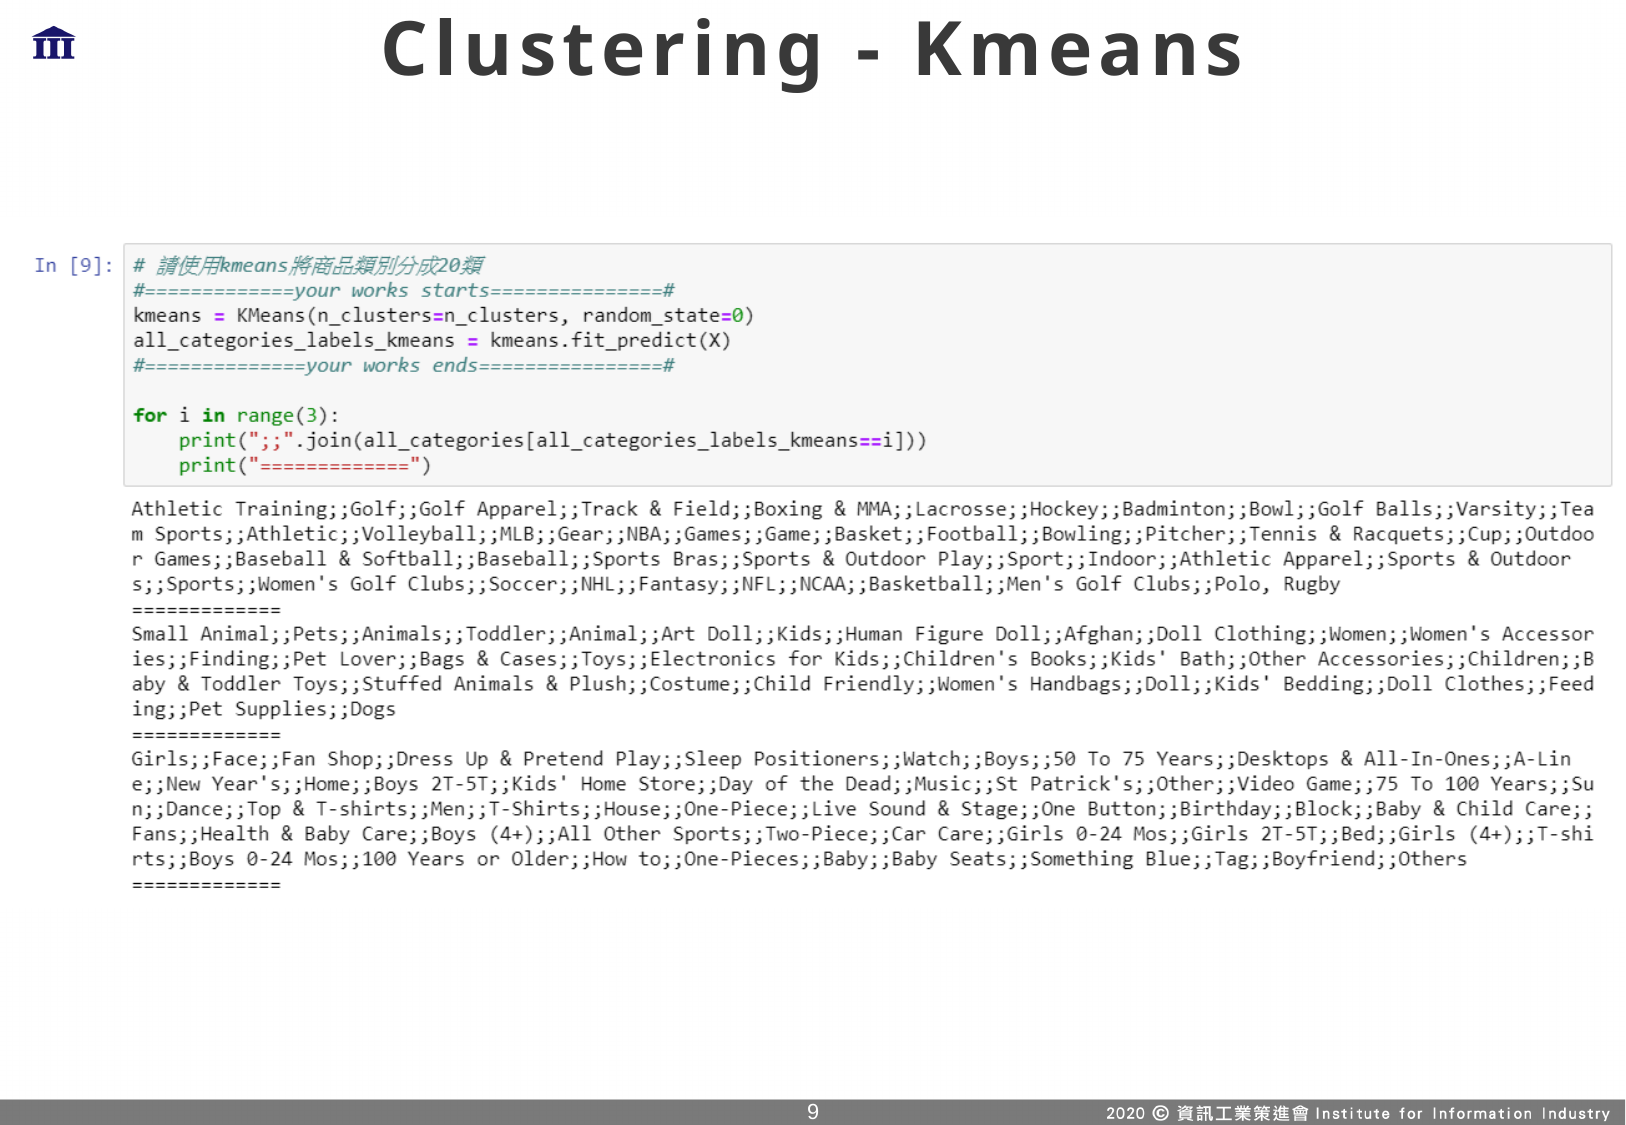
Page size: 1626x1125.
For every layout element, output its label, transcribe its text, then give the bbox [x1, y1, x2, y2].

title Clustering - Kmeans [103, 0, 1522, 90]
slide_number 8 [778, 1089, 848, 1125]
picture [0, 0, 1626, 1125]
